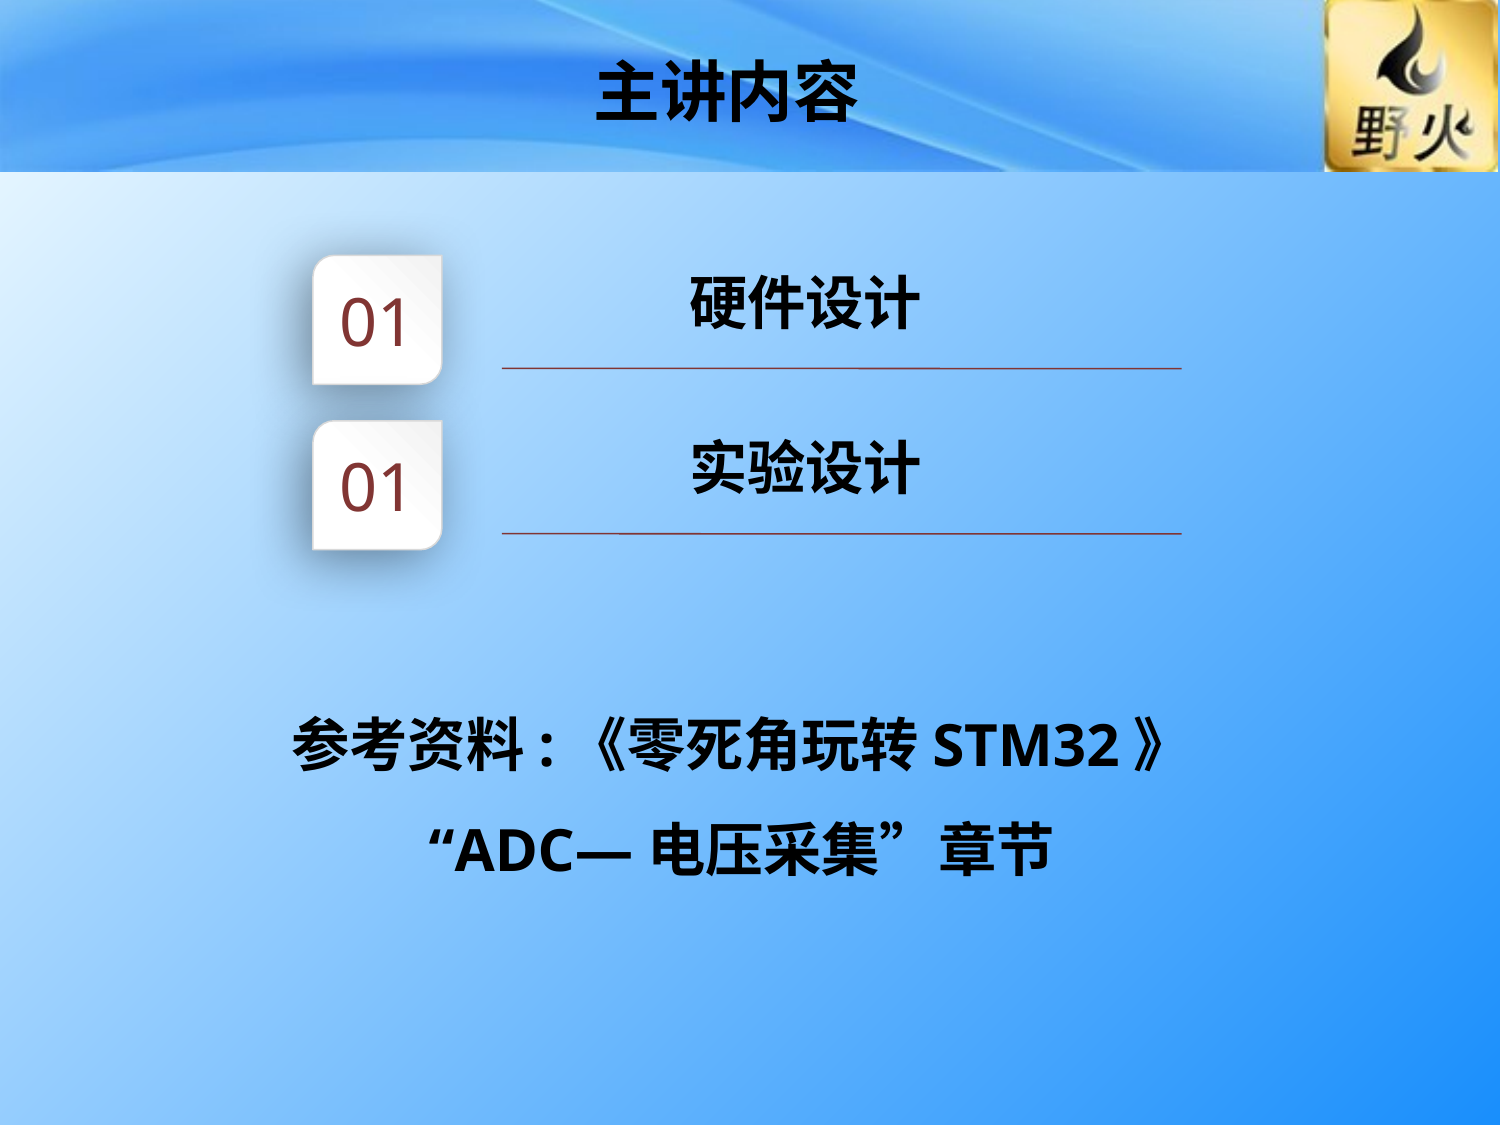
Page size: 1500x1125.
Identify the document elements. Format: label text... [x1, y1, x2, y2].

text_box 实验设计 [674, 424, 938, 509]
text_box 参考资料:《零死角玩转STM32》 “ADC—电压采集”章节 [119, 665, 1365, 891]
text_box 硬件设计 [674, 258, 938, 344]
text_box 01 [312, 420, 442, 550]
picture [0, 0, 1498, 172]
text_box 01 [312, 255, 442, 385]
